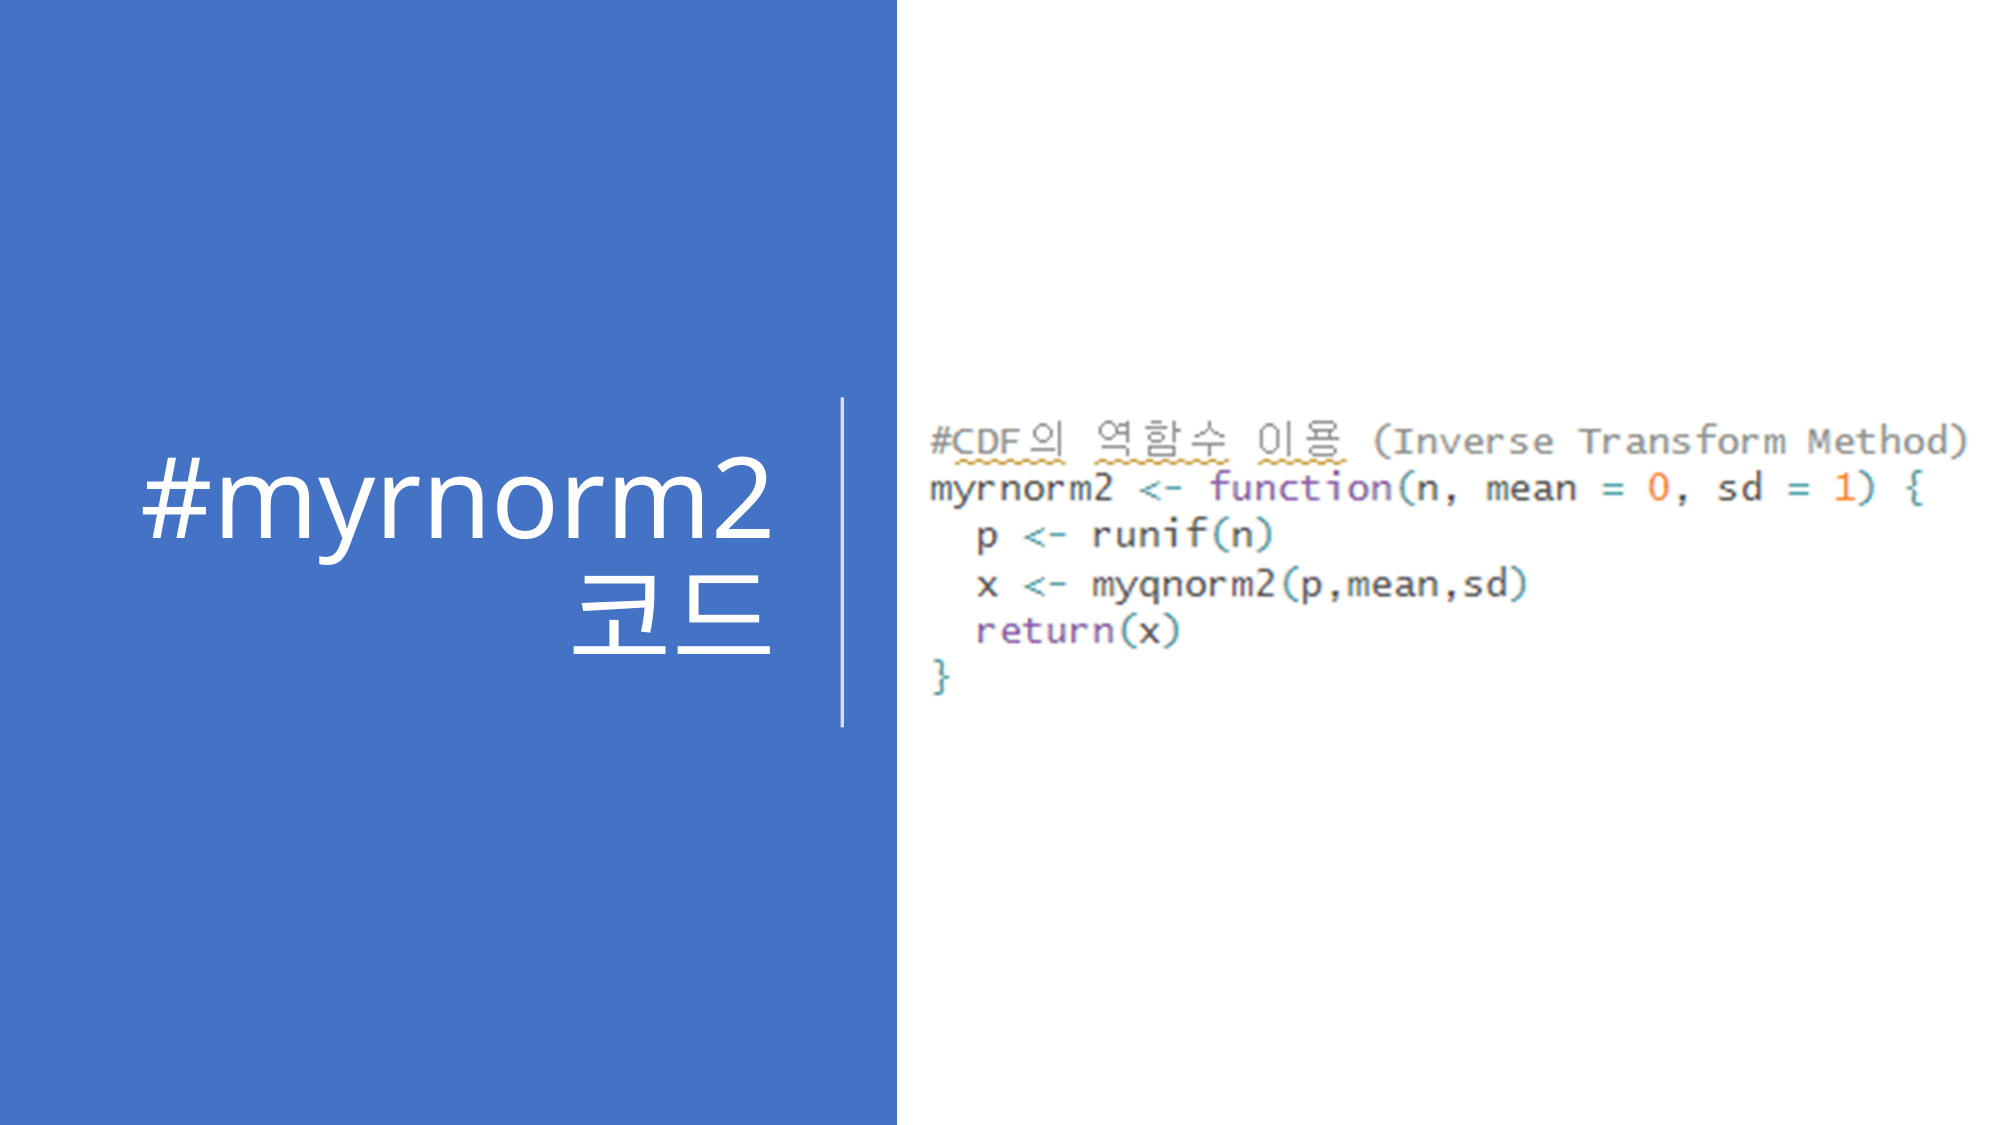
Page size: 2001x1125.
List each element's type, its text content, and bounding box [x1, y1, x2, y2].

picture [927, 418, 1978, 706]
title #myrnorm2 코드 [106, 104, 791, 1020]
text_box [0, 0, 898, 1125]
